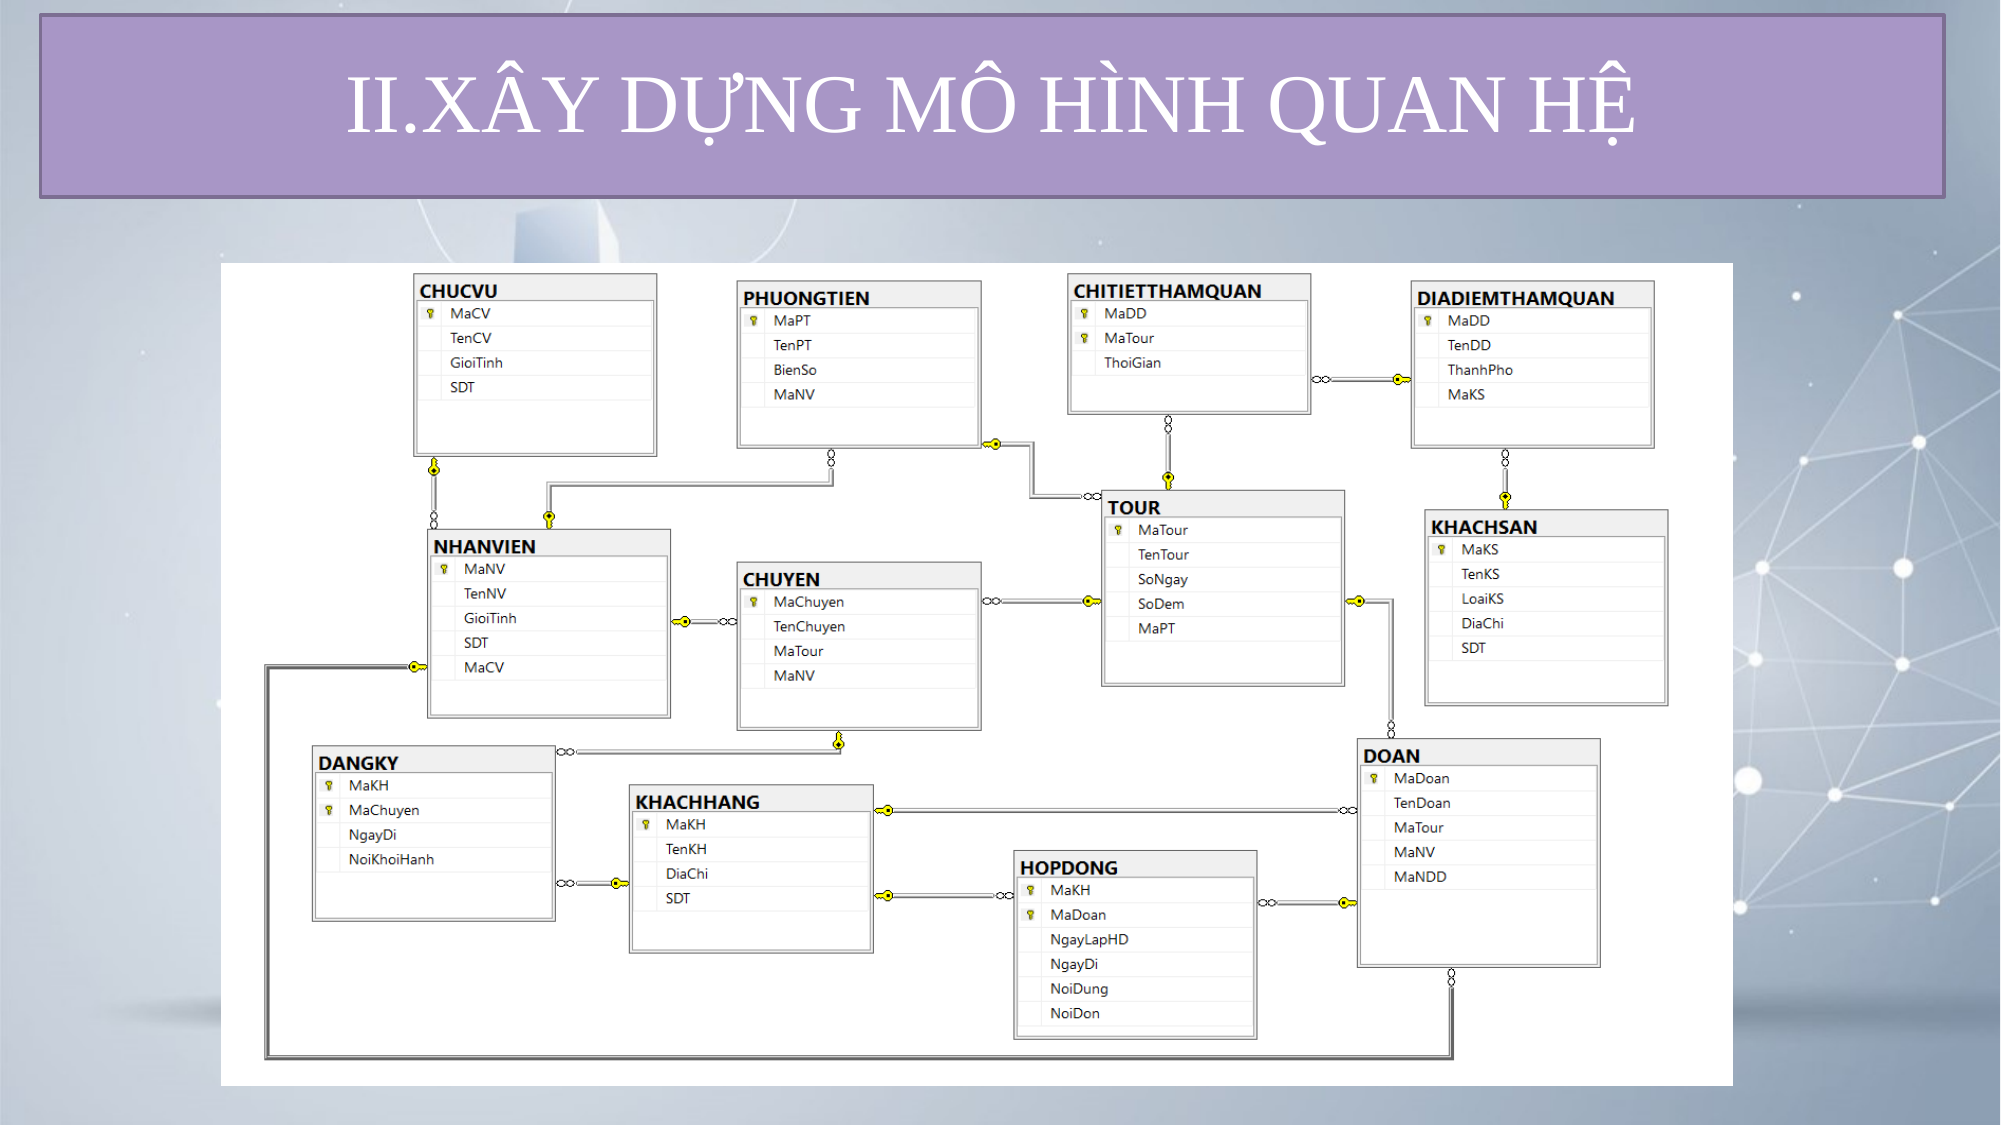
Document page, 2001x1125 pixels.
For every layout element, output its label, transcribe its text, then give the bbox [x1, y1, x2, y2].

title II.Xây dựng mô hình quan hệ [39, 13, 1946, 199]
picture [0, 0, 2001, 1125]
